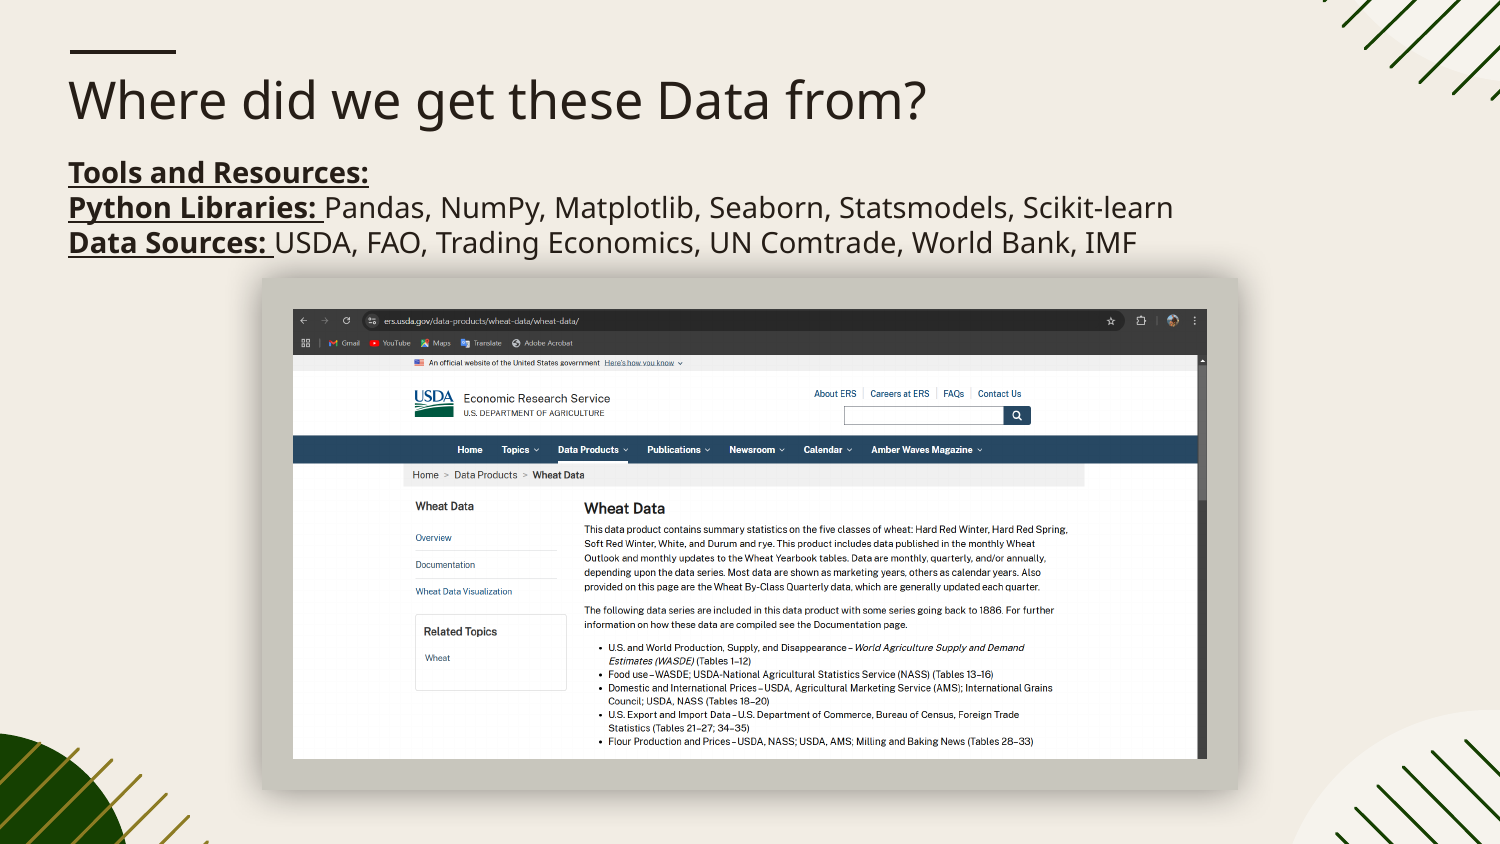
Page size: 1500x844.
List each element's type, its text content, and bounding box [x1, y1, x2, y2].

picture [292, 308, 1207, 760]
title Where did we get these Data from? Tools and Resources: Python Libraries: Pandas, NumPy, Matplotlib, Seaborn, Statsmodels, Scikit-learn Data Sources: USDA, FAO, Trading Economics, UN Comtrade, World Bank, IMF [53, 52, 1230, 310]
